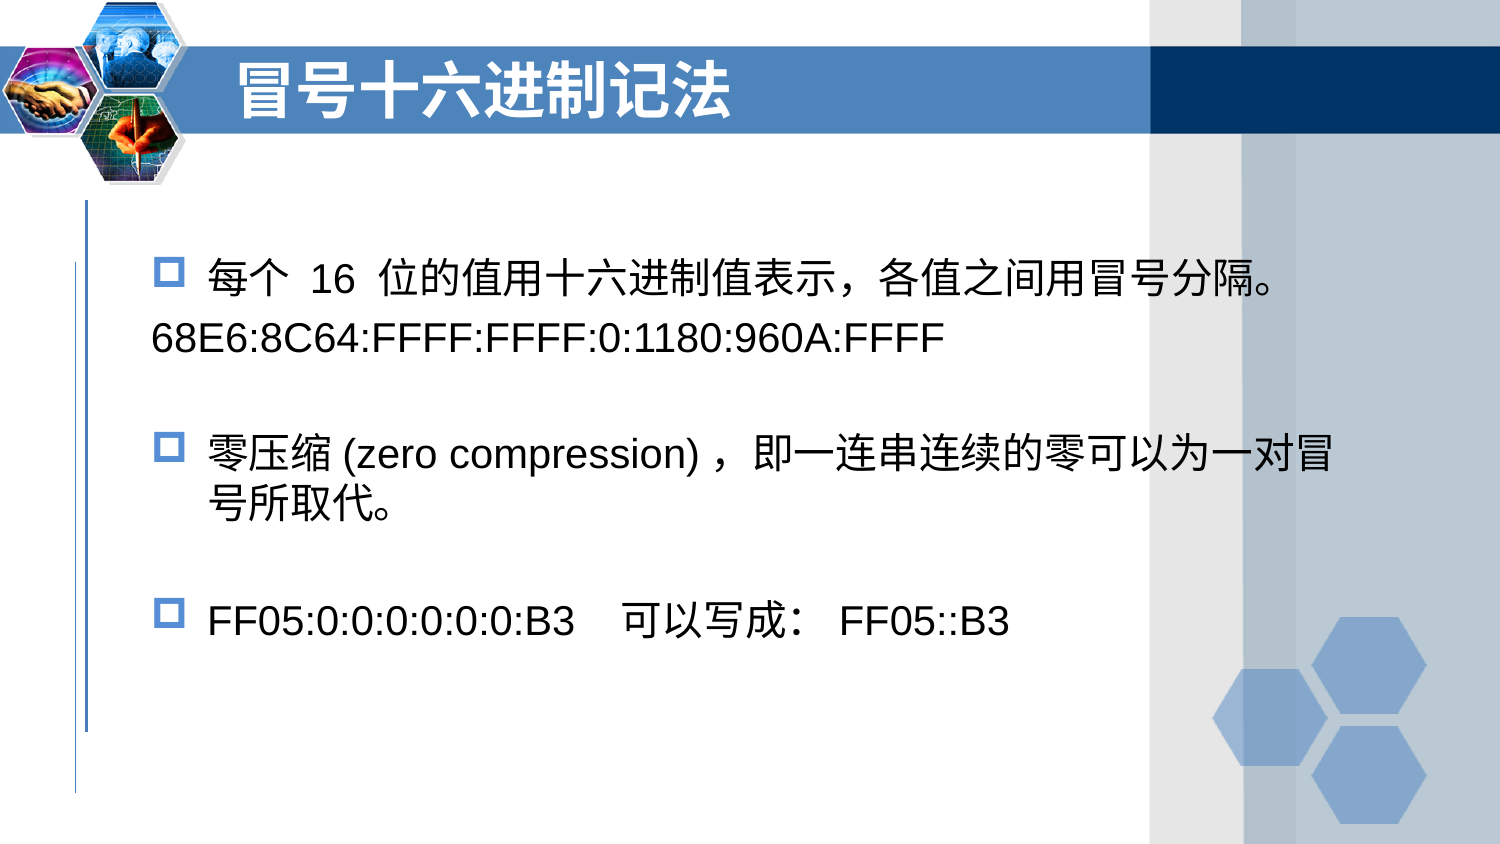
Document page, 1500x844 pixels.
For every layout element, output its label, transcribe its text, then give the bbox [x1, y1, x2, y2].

picture [0, 0, 1500, 844]
list 每个 16 位的值用十六进制值表示，各值之间用冒号分隔。 68E6:8C64:FFFF:FFFF:0:1180:960A:FFFF 零压缩(zero compression)，即一连串连续的零可以为一对冒号所取代。 FF05:0:0:0:0:0:0:B3 可以写成：FF05::B3 [135, 244, 1365, 804]
list 冒号十六进制记法 [218, 43, 1500, 115]
